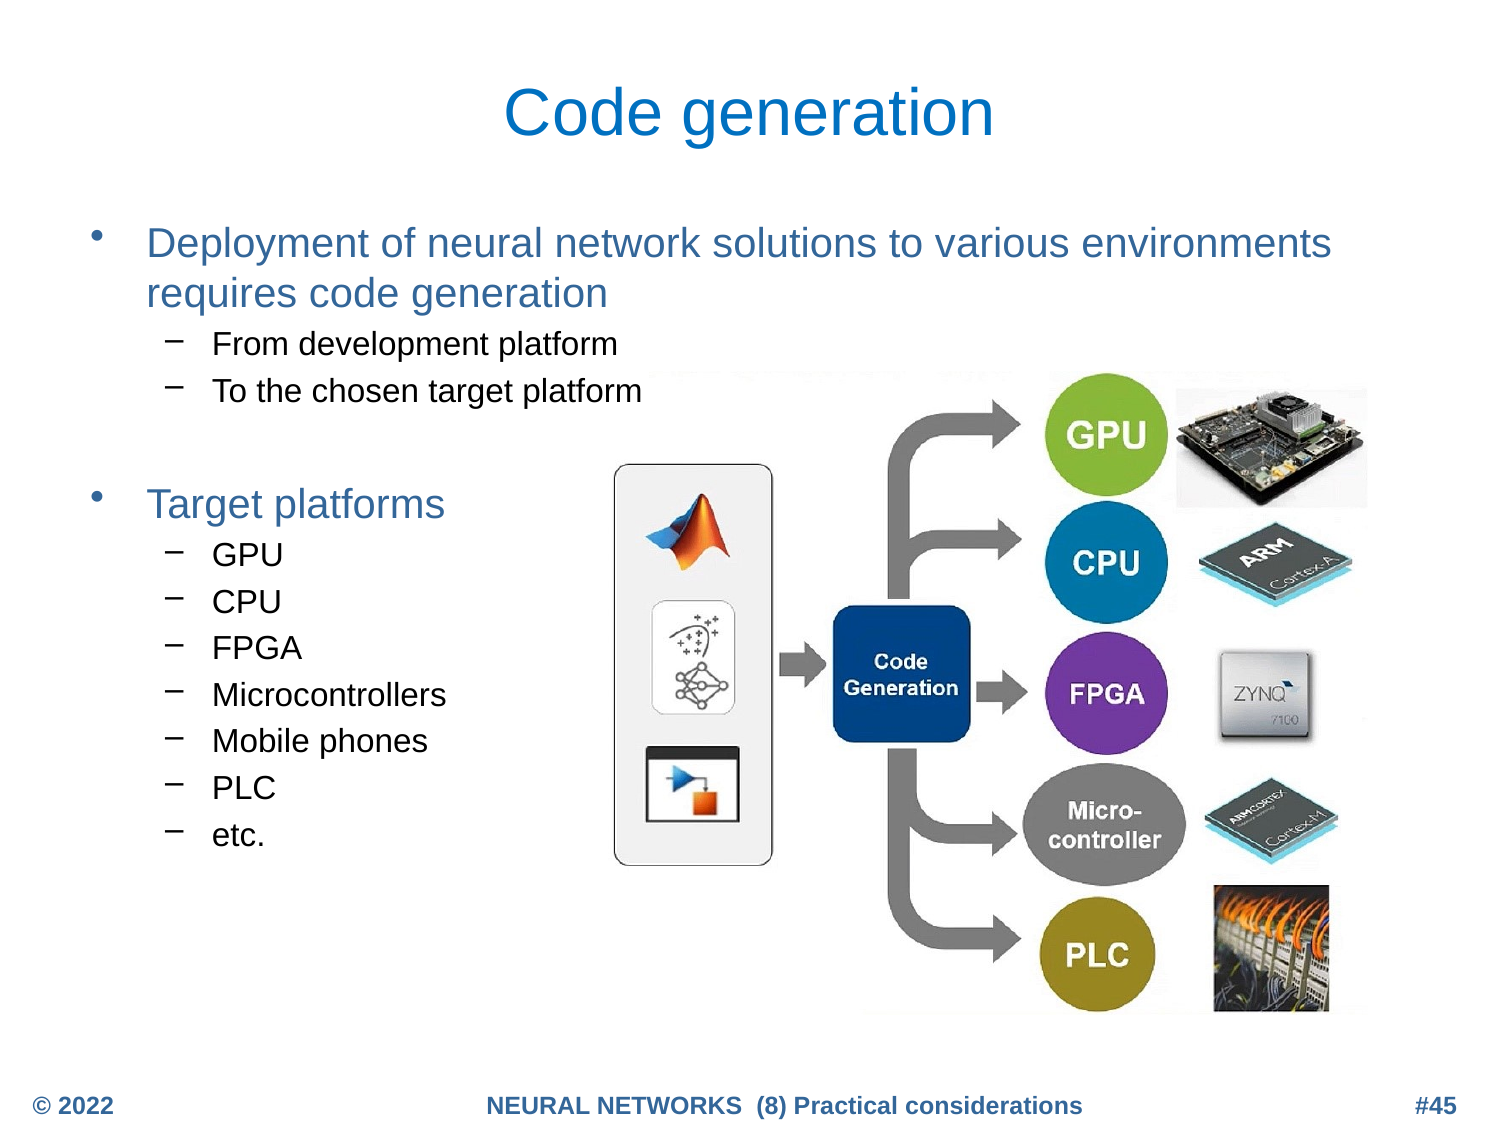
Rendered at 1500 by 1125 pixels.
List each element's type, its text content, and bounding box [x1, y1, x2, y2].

slide_number © 2022 [17, 1082, 371, 1118]
slide_number #45 [1080, 1082, 1473, 1118]
title Code generation [74, 44, 1426, 173]
footer NEURAL NETWORKS (8) Practical considerations [371, 1082, 1080, 1118]
list Deployment of neural network solutions to various environments requires code generation From development platform To the chosen target platform Target platforms GPU CPU FPGA Microcontrollers Mobile phones PLC etc. [74, 207, 1426, 1048]
picture [608, 371, 1369, 1016]
